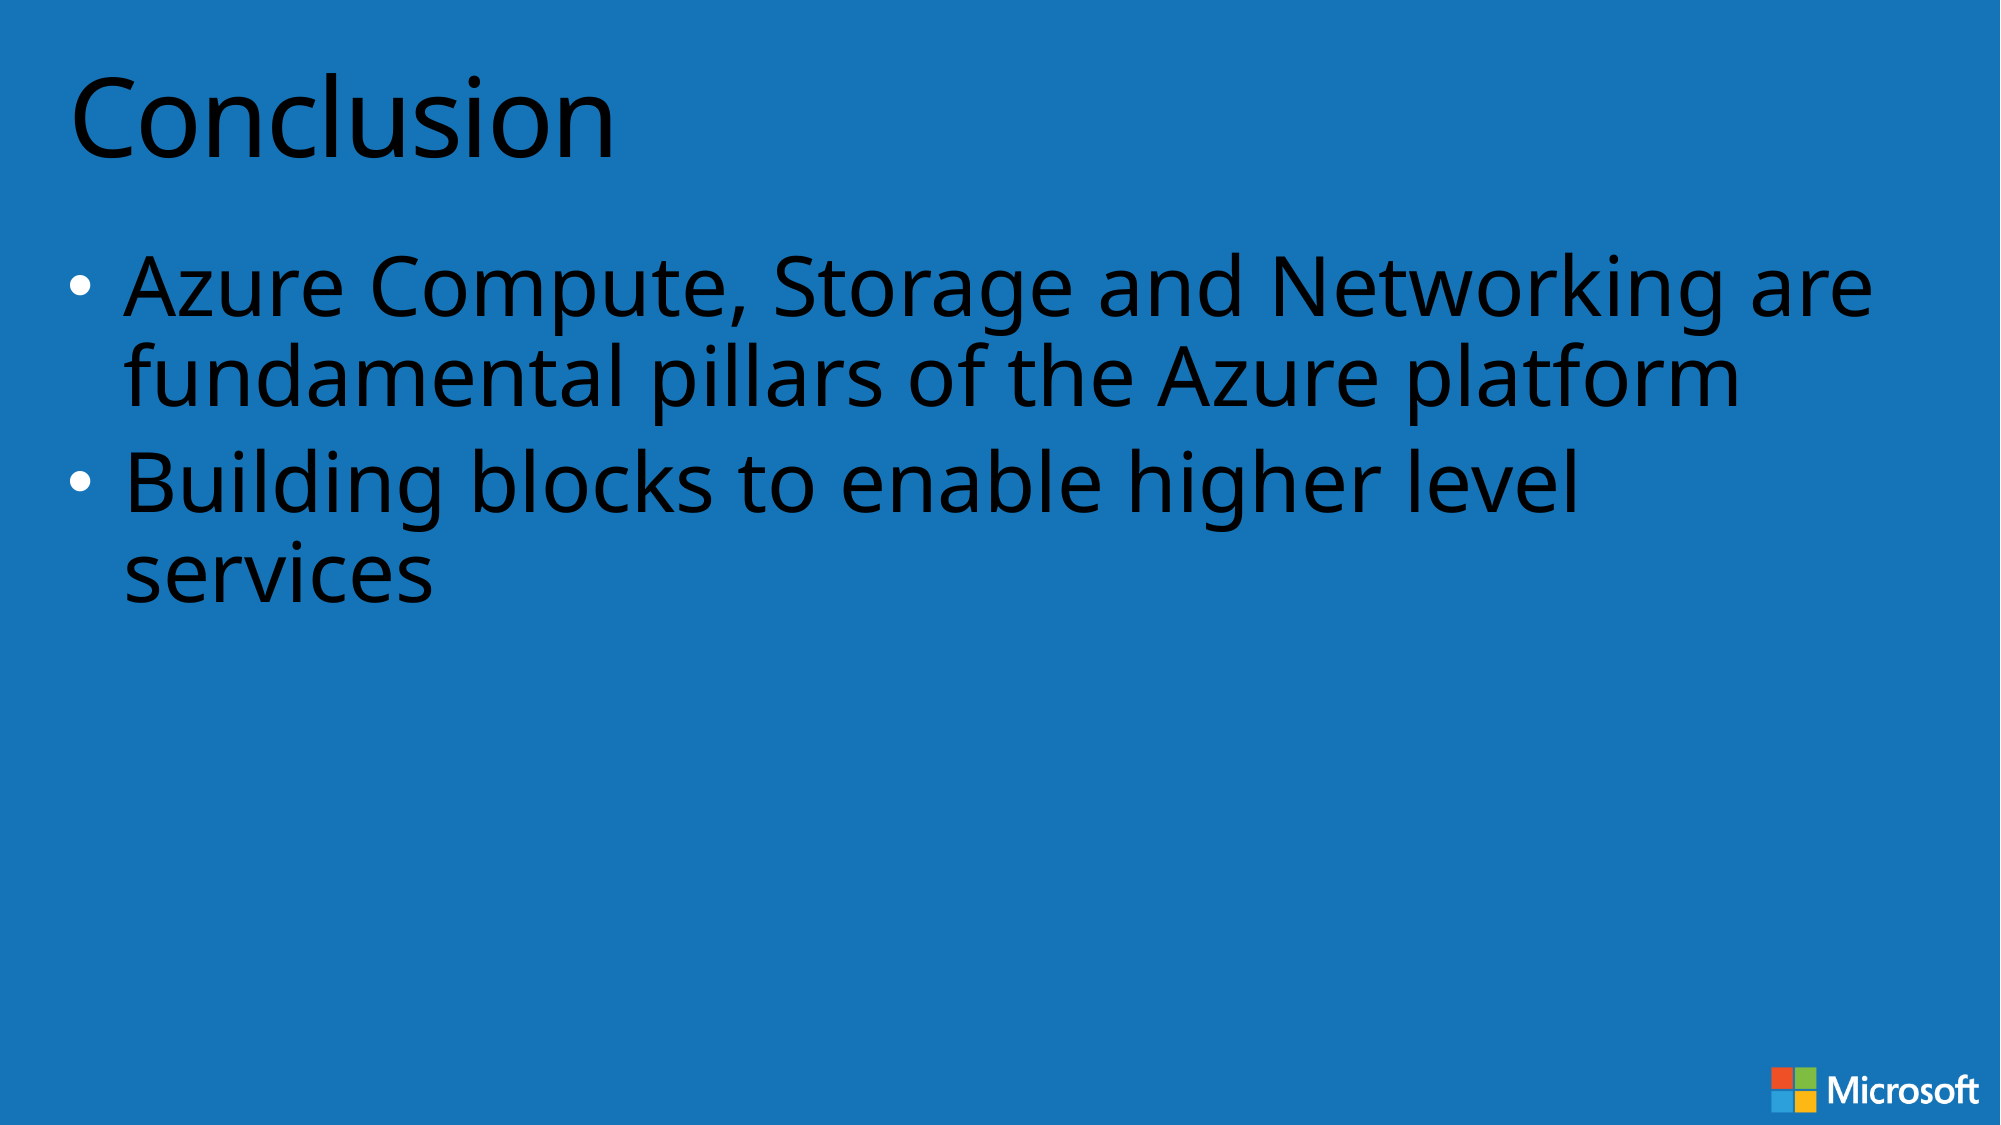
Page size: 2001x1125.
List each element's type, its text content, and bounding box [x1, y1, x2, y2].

title Conclusion [44, 47, 1938, 196]
picture [1770, 1066, 1980, 1113]
list Azure Compute, Storage and Networking are fundamental pillars of the Azure platform Building blocks to enable higher level services [43, 229, 1938, 553]
